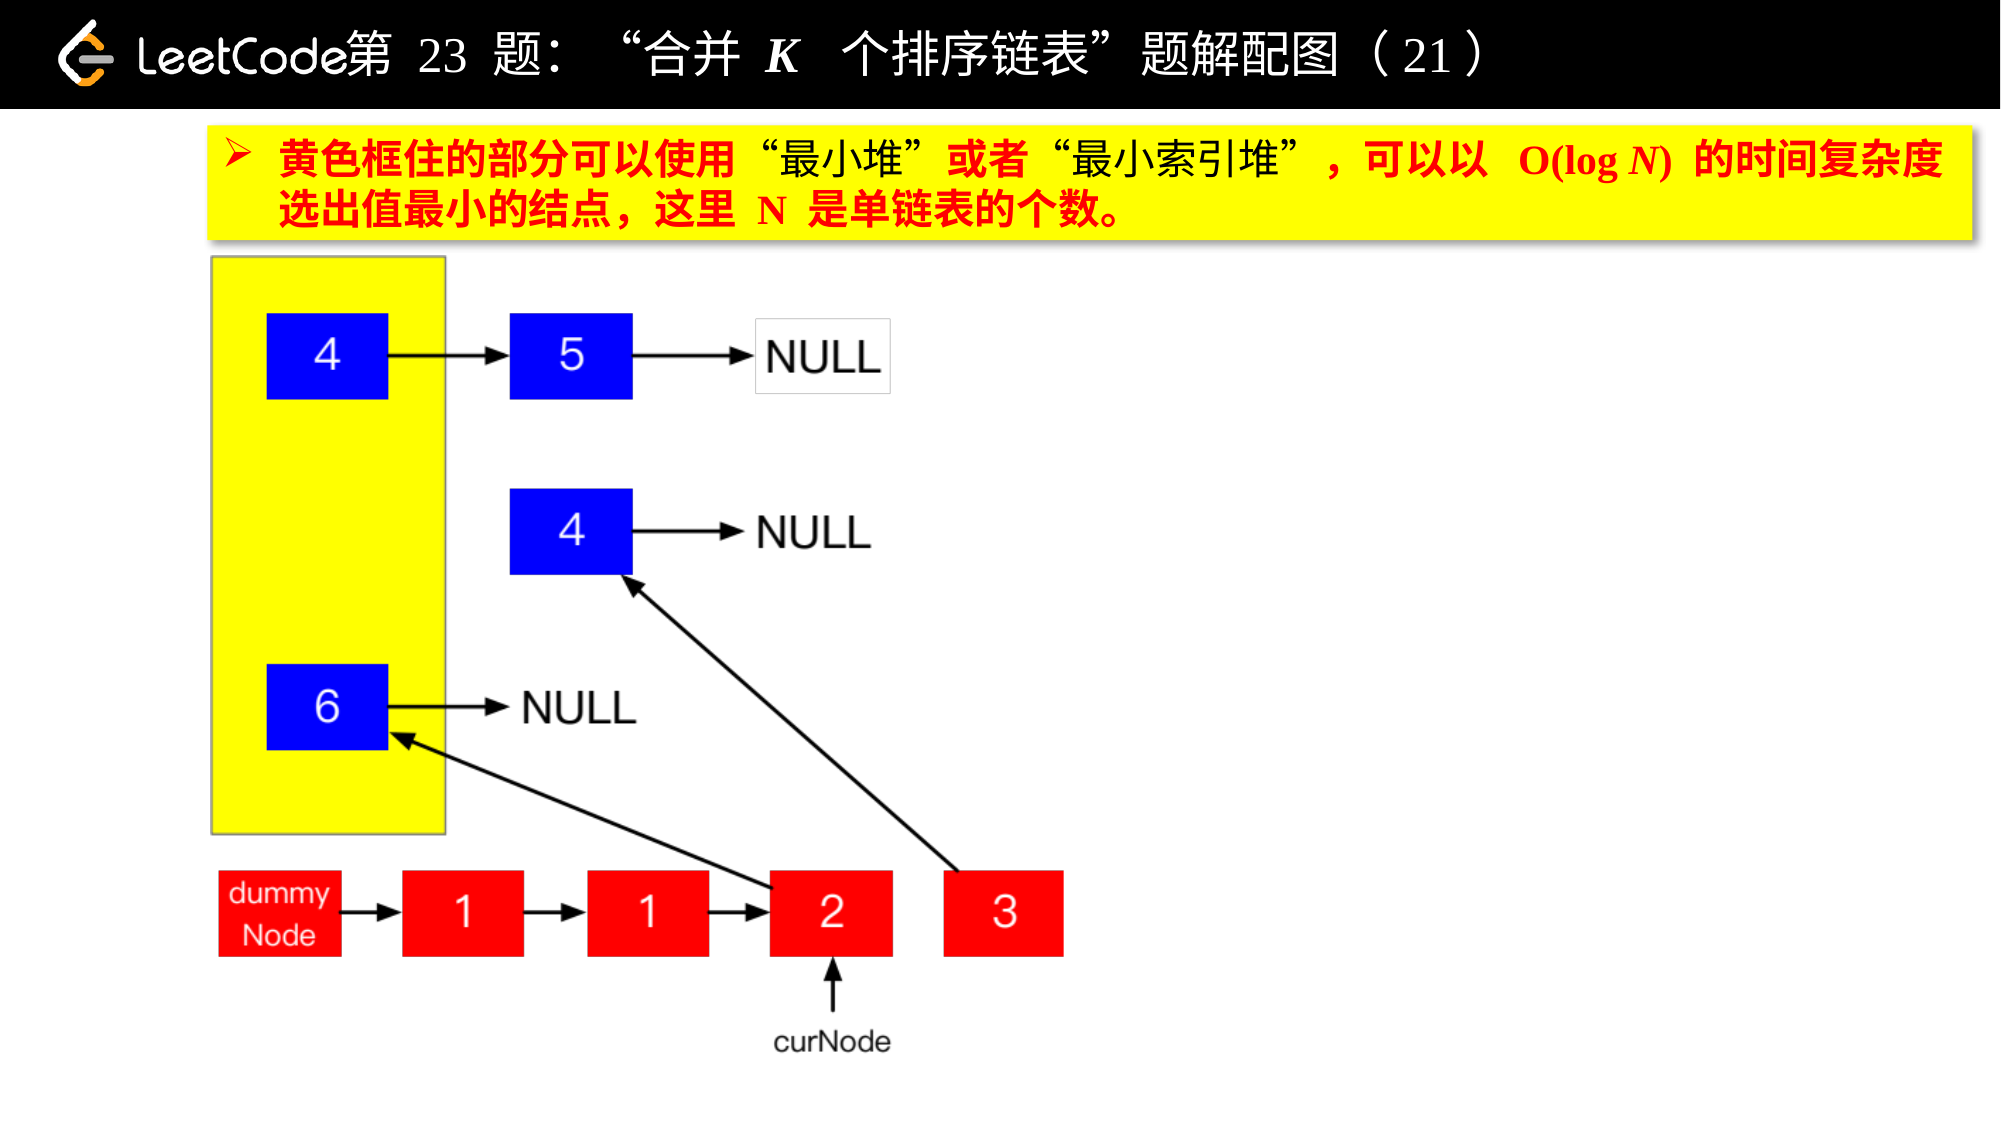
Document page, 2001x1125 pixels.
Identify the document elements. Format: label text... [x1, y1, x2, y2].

text_box 第 23 题：“合并 K 个排序链表”题解配图（21） [329, 15, 1530, 90]
picture [57, 14, 347, 100]
text_box 黄色框住的部分可以使用“最小堆”或者“最小索引堆”，可以以 O(log N) 的时间复杂度选出值最小的结点，这里 N 是单链表的个数。 [207, 125, 1973, 241]
picture [208, 254, 1064, 1072]
